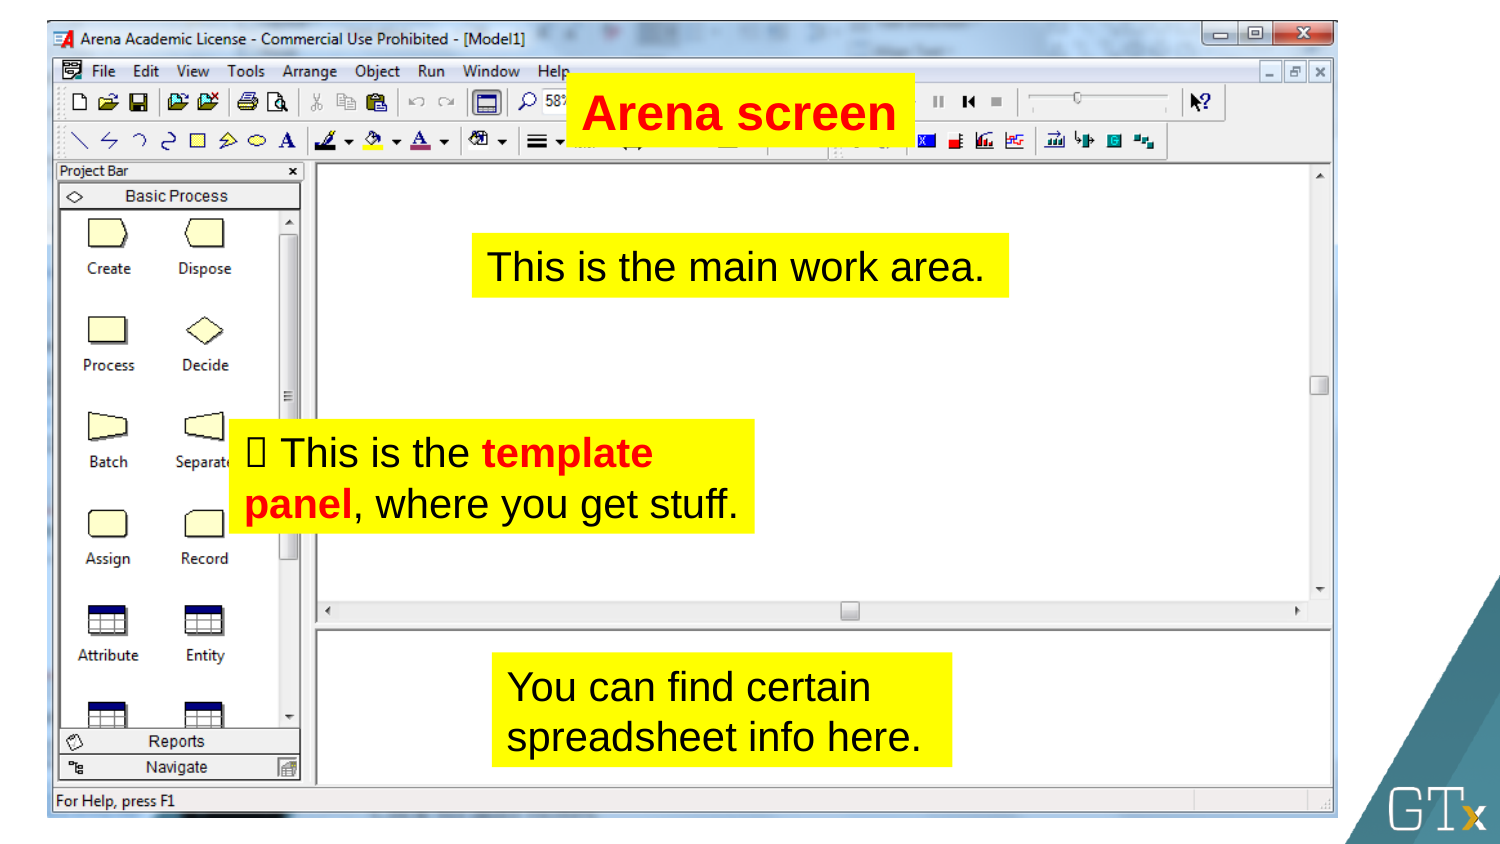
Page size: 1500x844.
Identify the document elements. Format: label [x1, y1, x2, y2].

picture [47, 20, 1338, 818]
picture [1345, 575, 1500, 844]
